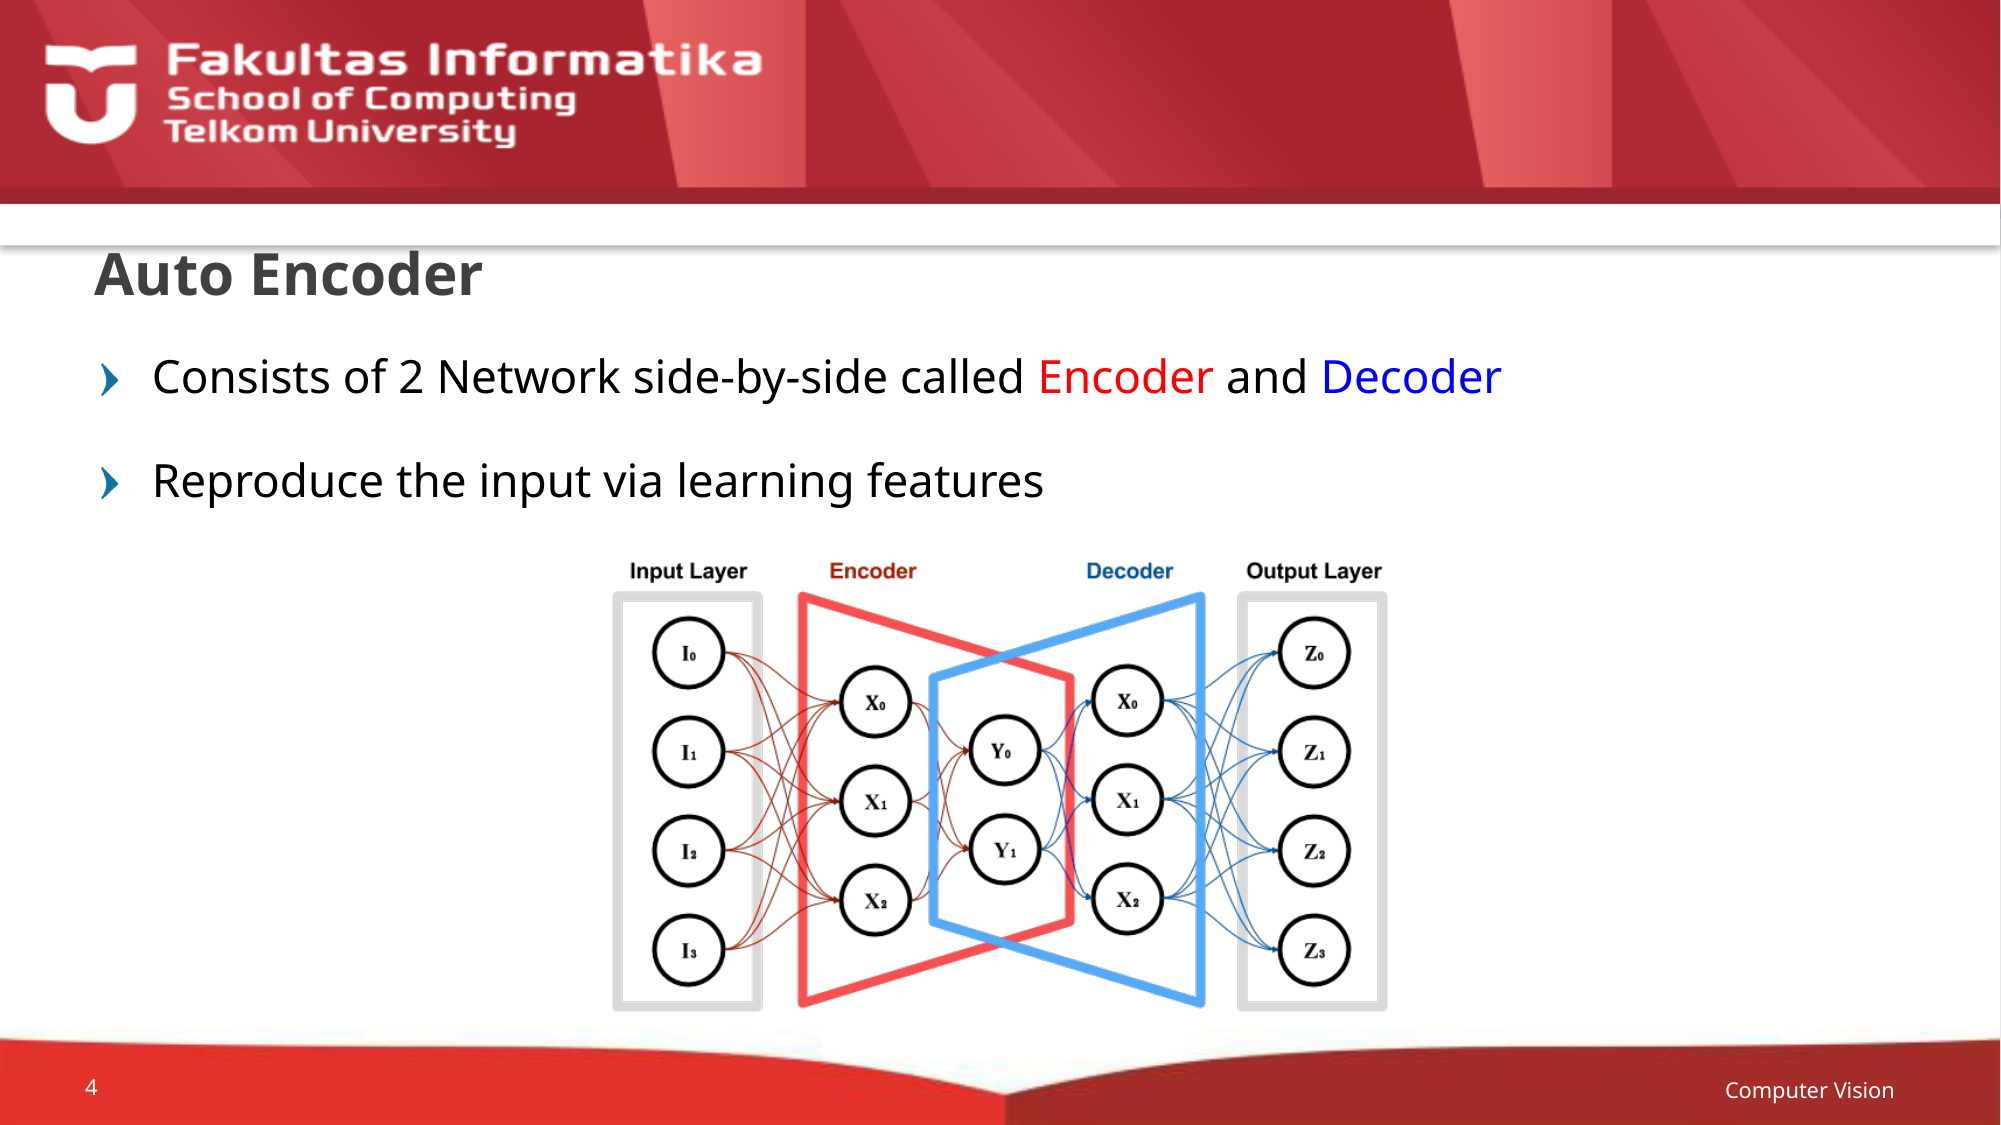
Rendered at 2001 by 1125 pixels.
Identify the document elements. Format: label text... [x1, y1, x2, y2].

list Computer Vision [1185, 1058, 1911, 1119]
picture [95, 457, 122, 501]
title Auto Encoder [79, 219, 1901, 325]
picture [612, 562, 1388, 1013]
slide_number 4 [85, 1058, 164, 1119]
picture [95, 353, 122, 398]
list Consists of 2 Network side-by-side called Encoder and Decoder Reproduce the input via learning features [80, 329, 1902, 990]
picture [0, 0, 2001, 1125]
